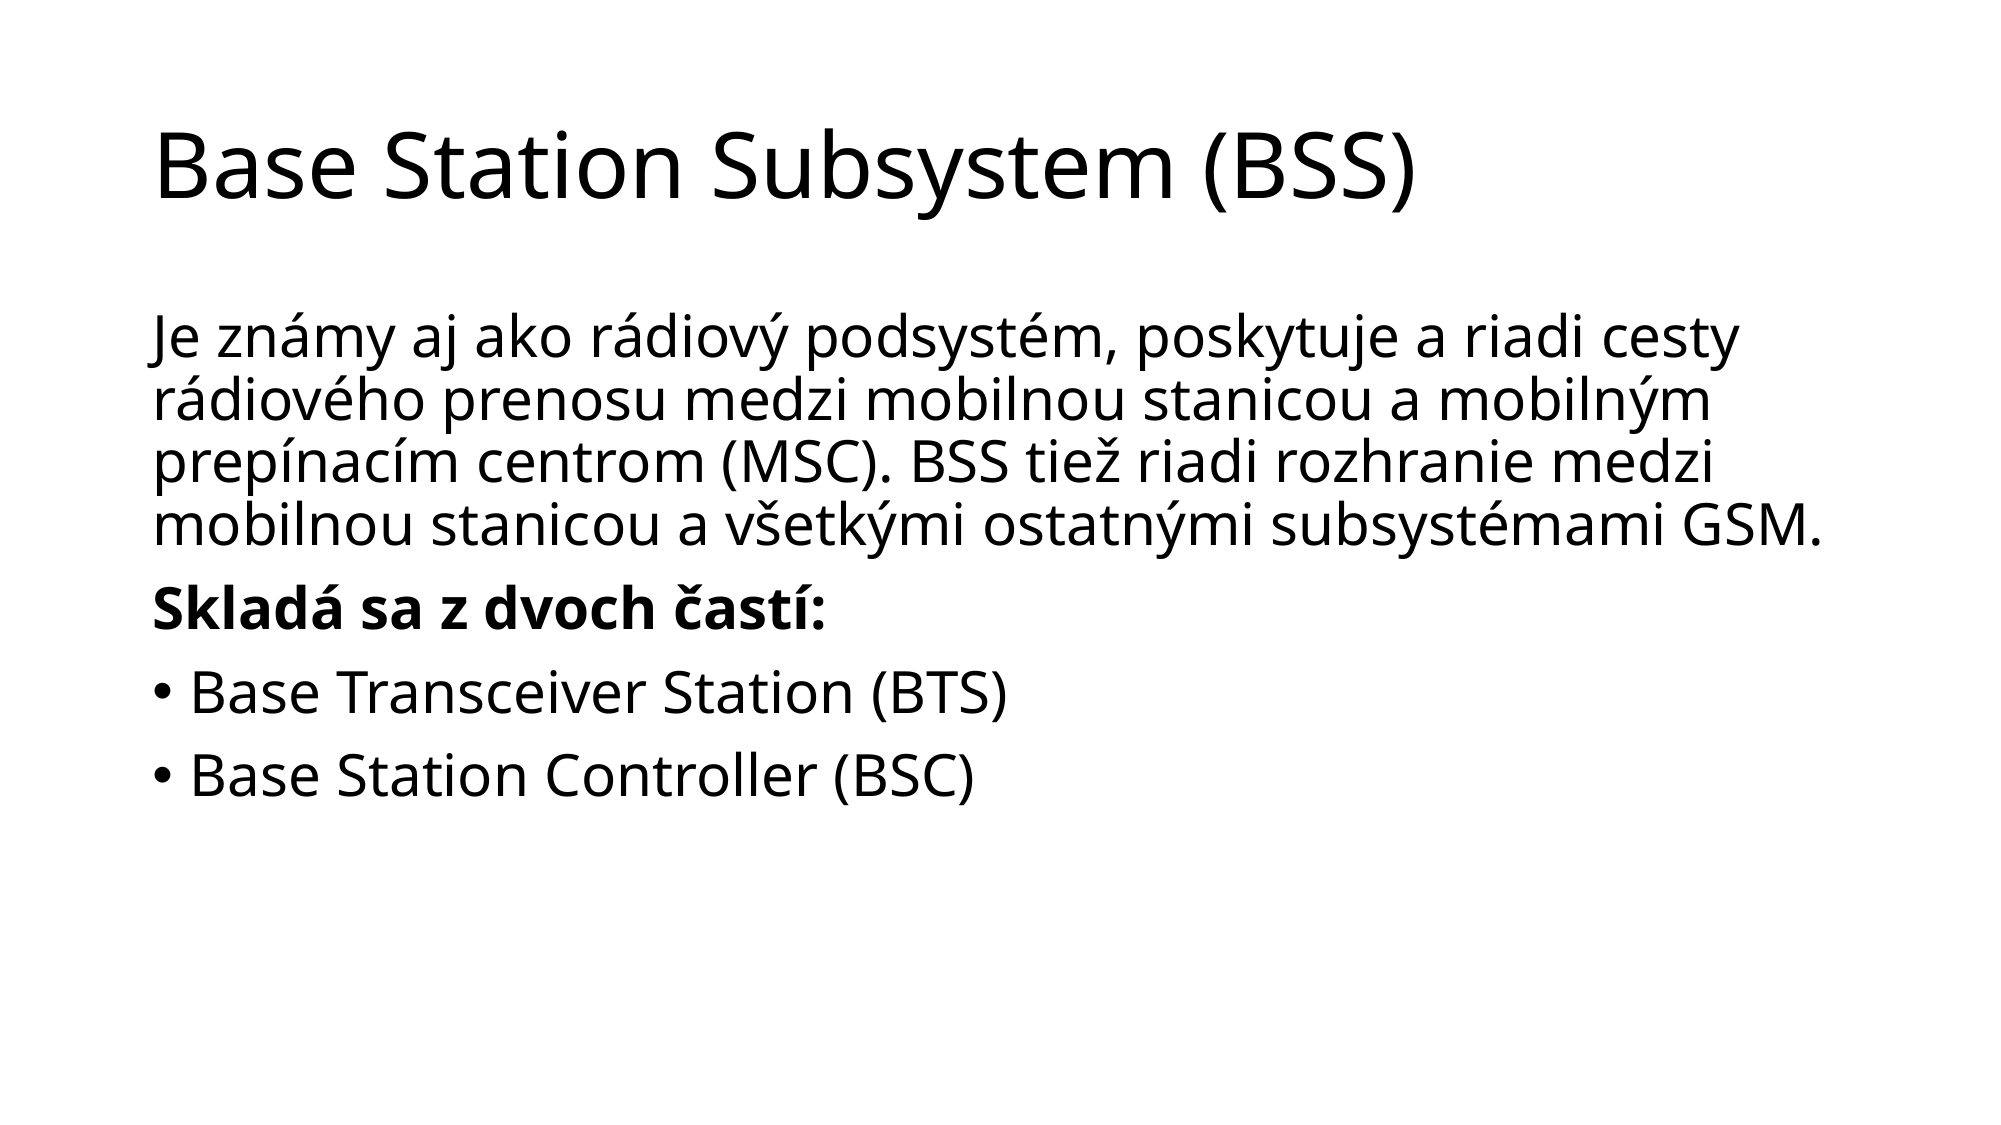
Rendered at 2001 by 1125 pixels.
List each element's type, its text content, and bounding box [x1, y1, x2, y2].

title Base Station Subsystem (BSS) [137, 59, 1863, 278]
list Je známy aj ako rádiový podsystém, poskytuje a riadi cesty rádiového prenosu medzi mobilnou stanicou a mobilným prepínacím centrom (MSC). BSS tiež riadi rozhranie medzi mobilnou stanicou a všetkými ostatnými subsystémami GSM. Skladá sa z dvoch častí: Base Transceiver Station (BTS) Base Station Controller (BSC) [137, 299, 1863, 1014]
